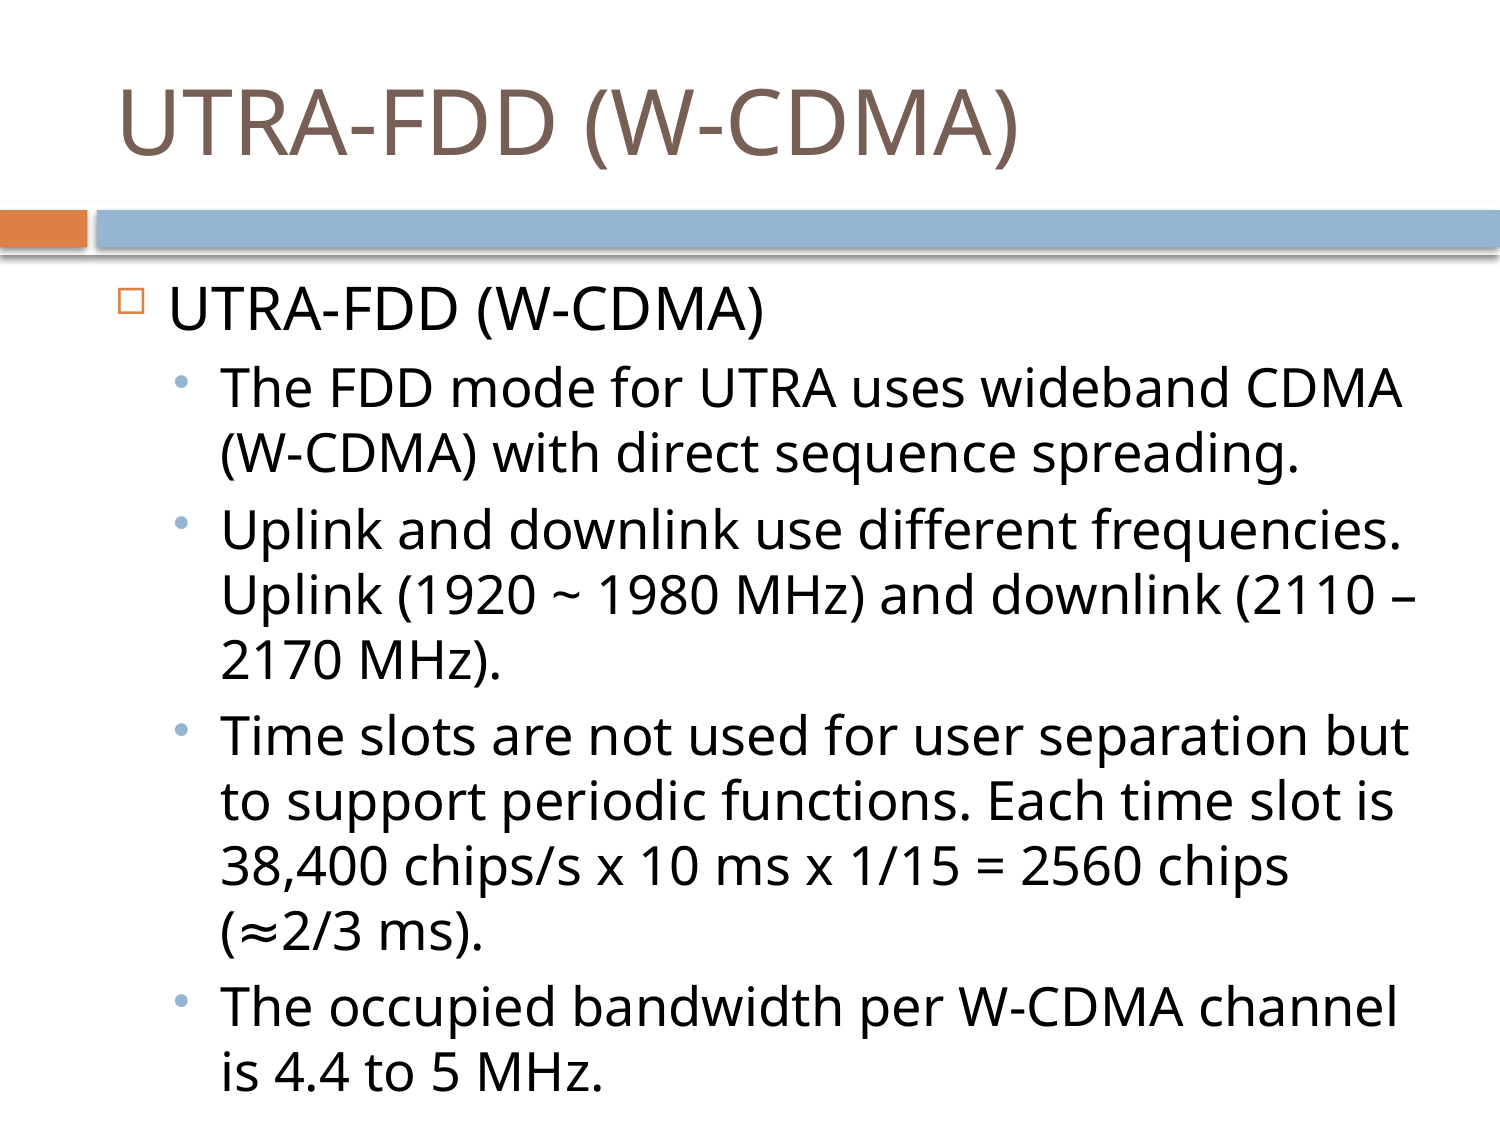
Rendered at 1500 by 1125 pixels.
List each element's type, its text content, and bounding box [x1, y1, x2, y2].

list UTRA-FDD (W-CDMA) The FDD mode for UTRA uses wideband CDMA (W-CDMA) with direct sequence spreading. Uplink and downlink use different frequencies. Uplink (1920 ~ 1980 MHz) and downlink (2110 – 2170 MHz). Time slots are not used for user separation but to support periodic functions. Each time slot is 38,400 chips/s x 10 ms x 1/15 = 2560 chips (≈2/3 ms). The occupied bandwidth per W-CDMA channel is 4.4 to 5 MHz. In Germany, the FDD spectrum was sold over 50 billion Euros. The provide higher data rates, the infrastructure should be improved: Twice as many base stations as GSM (500 m cell diameters) [100, 262, 1438, 1005]
title UTRA-FDD (W-CDMA) [100, 37, 1438, 200]
